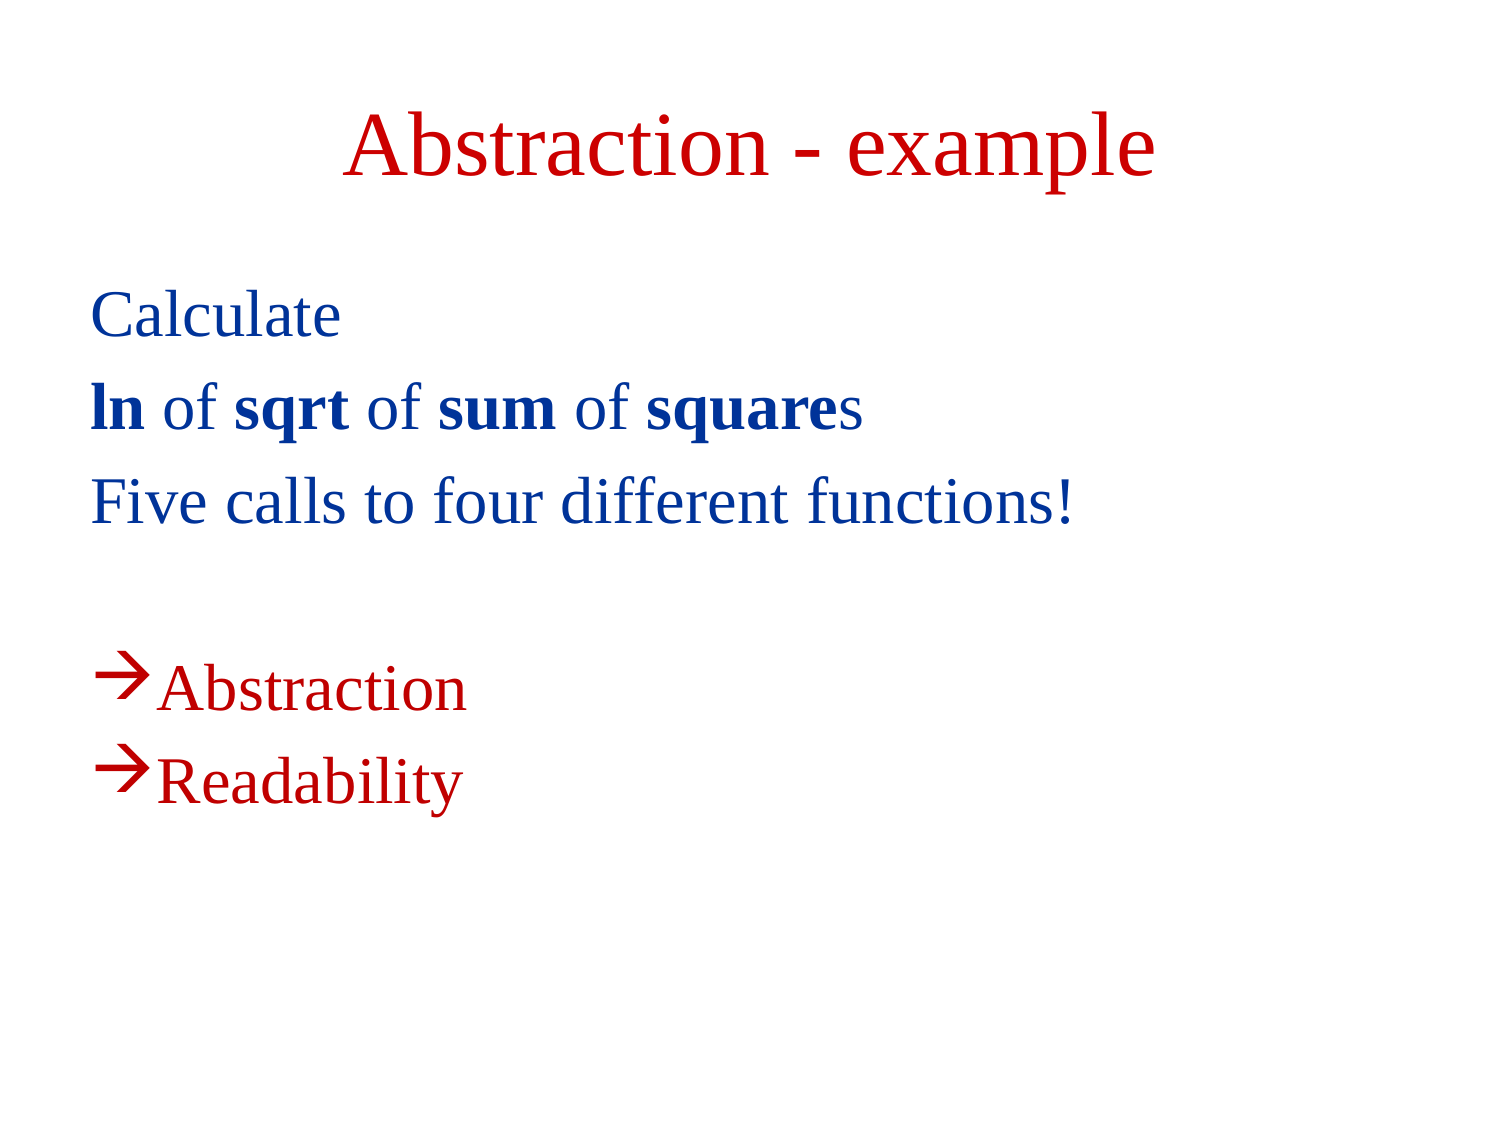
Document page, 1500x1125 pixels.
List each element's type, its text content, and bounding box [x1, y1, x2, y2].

title Abstraction - example [74, 44, 1426, 233]
